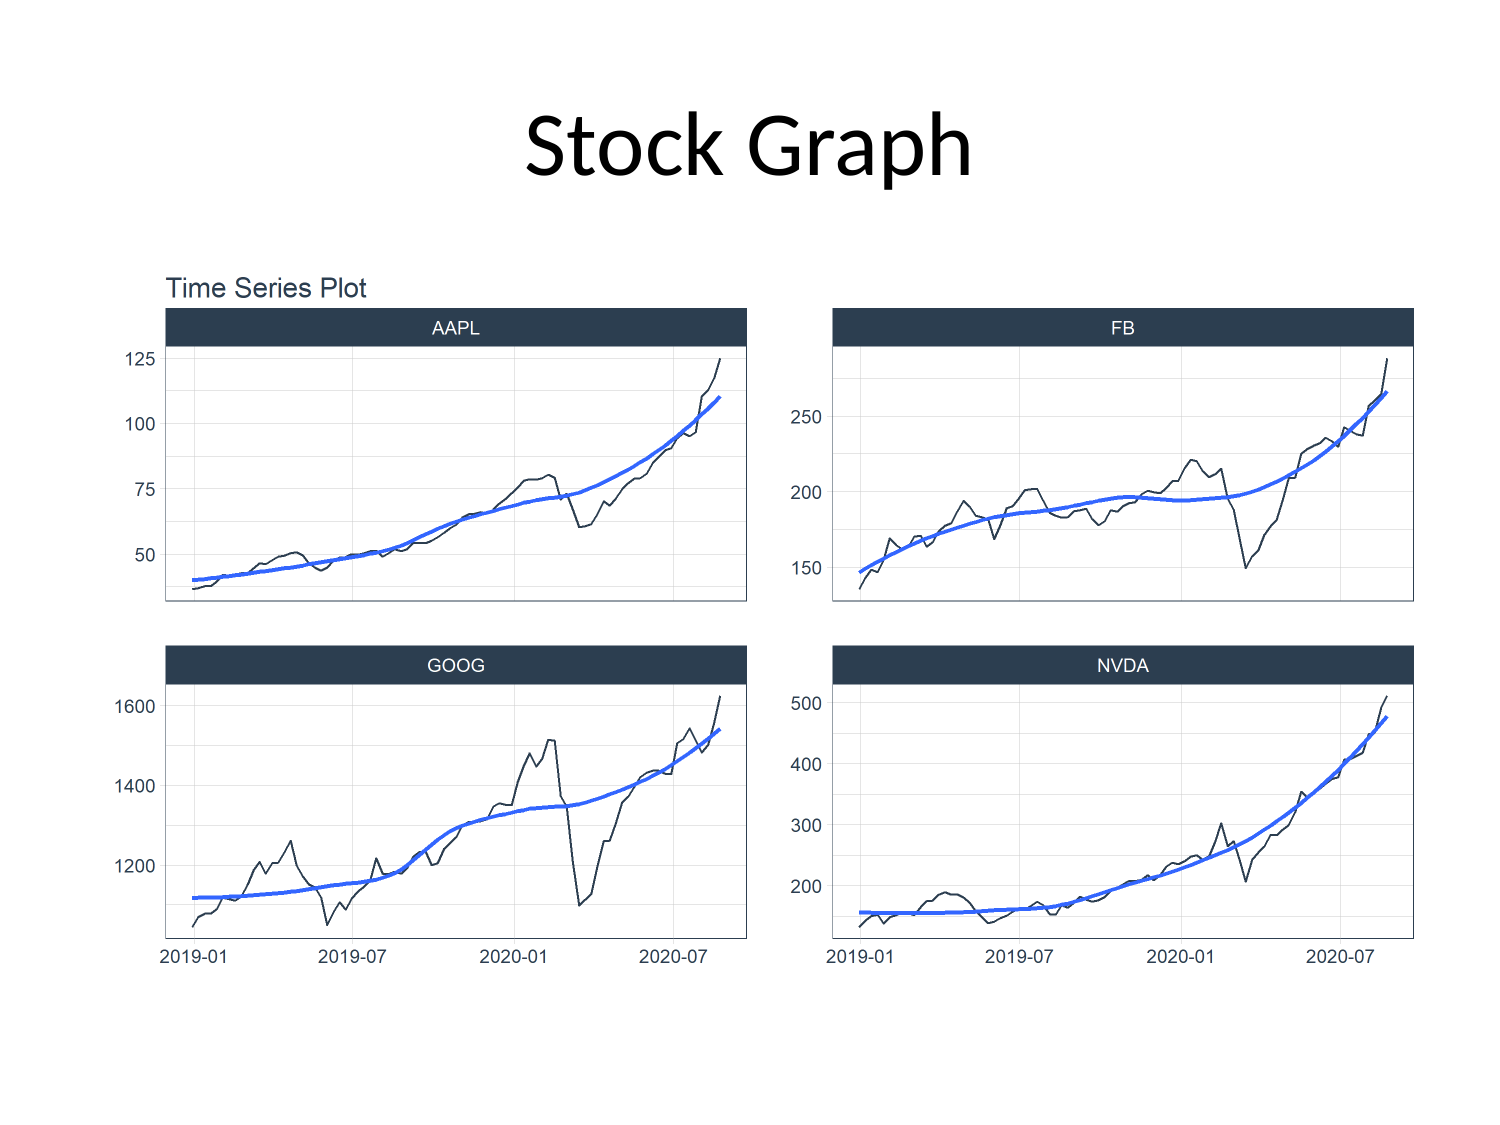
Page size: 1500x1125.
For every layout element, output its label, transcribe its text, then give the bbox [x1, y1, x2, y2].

title Stock Graph [75, 45, 1425, 233]
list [74, 262, 1426, 1006]
